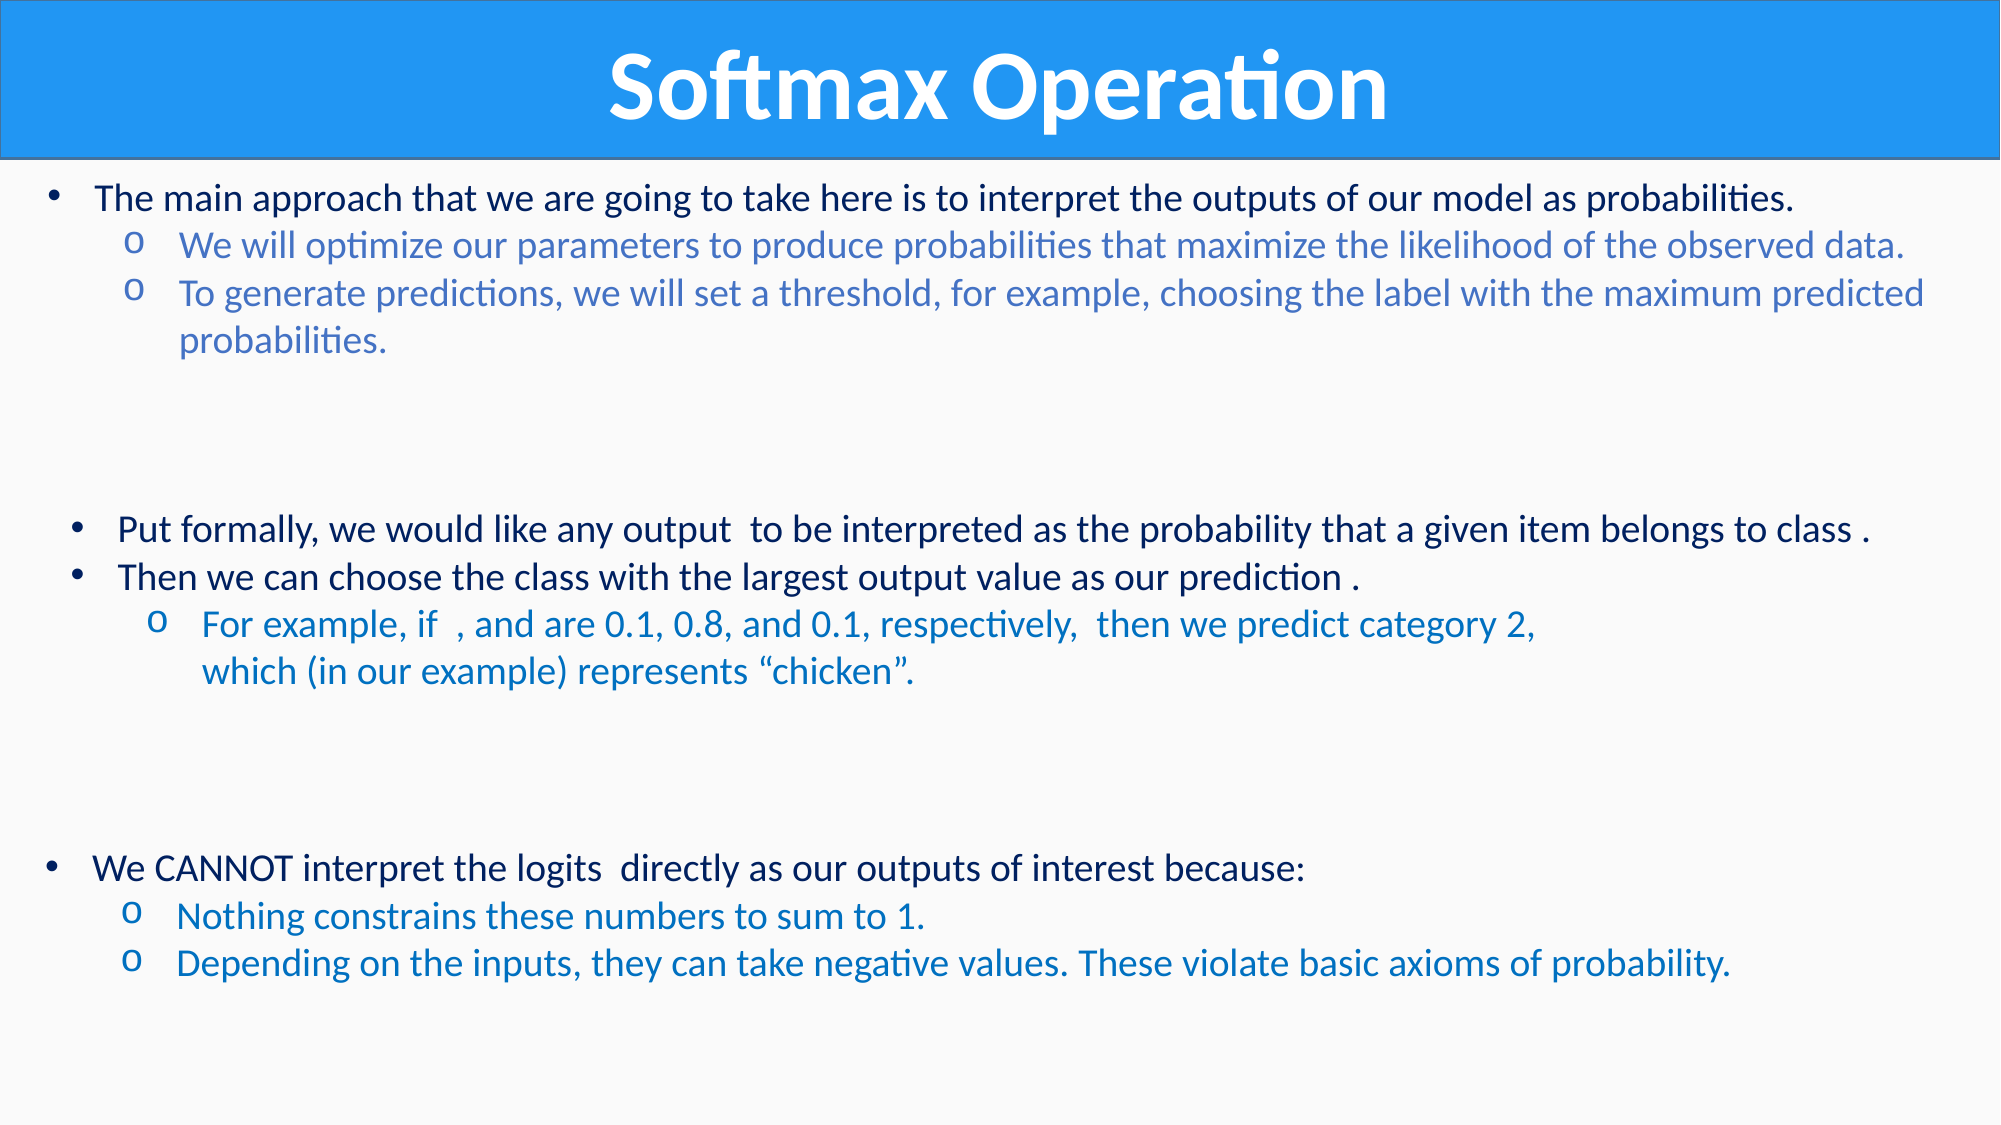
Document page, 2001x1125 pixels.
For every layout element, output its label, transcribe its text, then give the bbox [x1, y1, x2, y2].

text_box Softmax Operation [0, 0, 2000, 160]
text_box The main approach that we are going to take here is to interpret the outputs of our model as probabilities. We will optimize our parameters to produce probabilities that maximize the likelihood of the observed data. To generate predictions, we will set a threshold, for example, choosing the label with the maximum predicted probabilities. [32, 164, 1943, 369]
